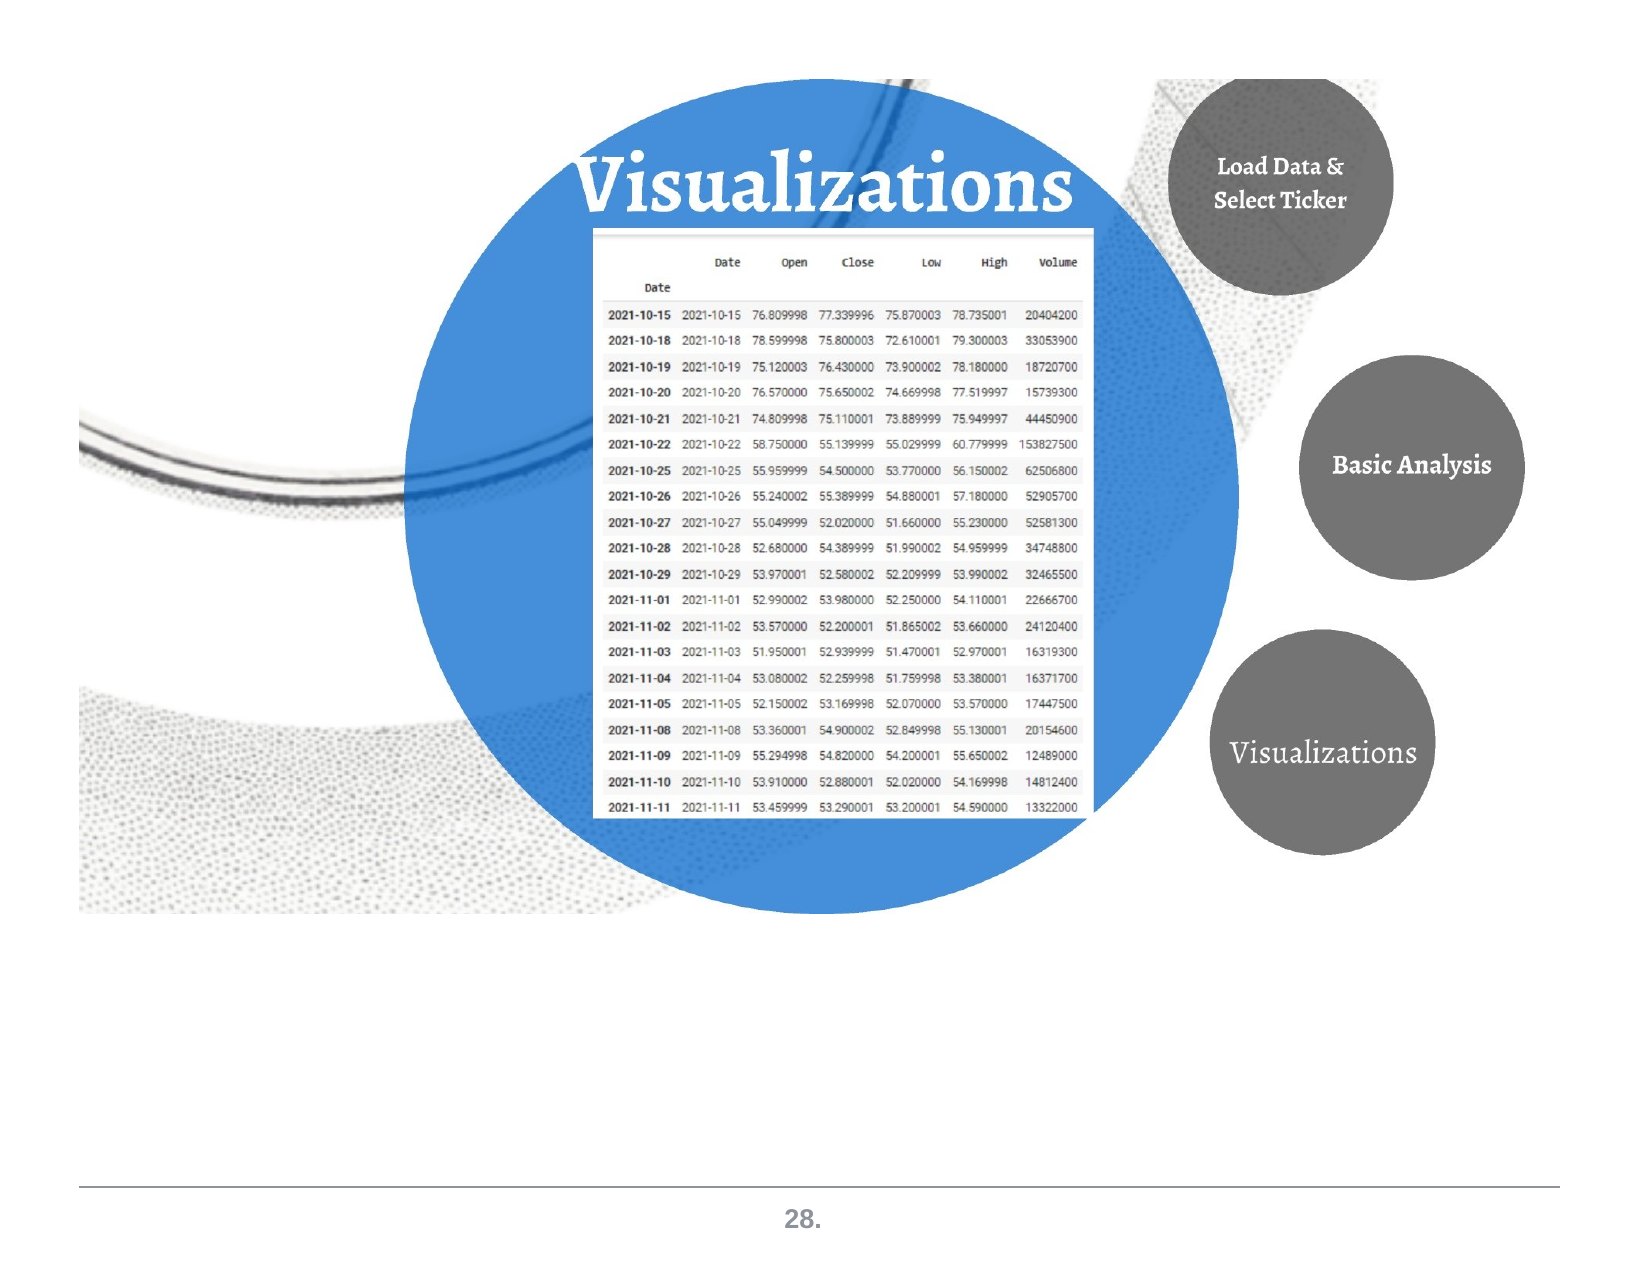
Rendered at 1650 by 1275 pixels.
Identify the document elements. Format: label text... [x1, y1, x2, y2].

slide_number 10. [778, 1201, 825, 1275]
text_box [79, 79, 1526, 914]
